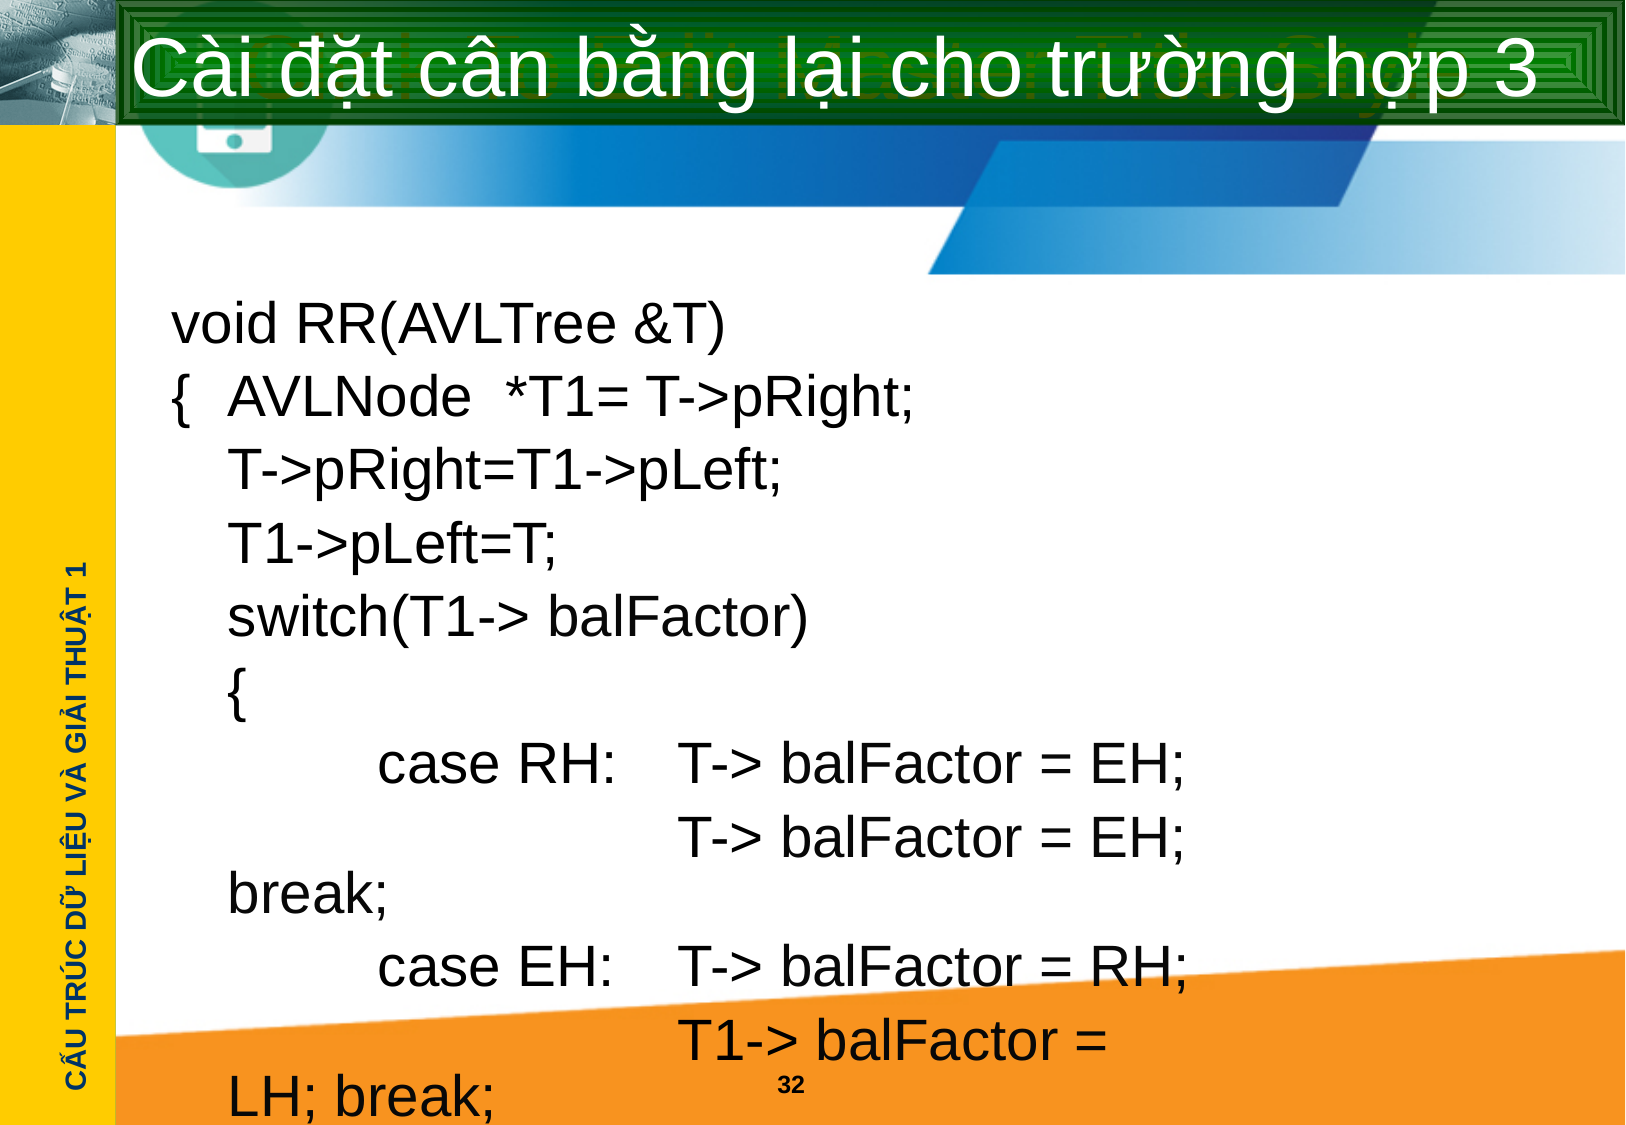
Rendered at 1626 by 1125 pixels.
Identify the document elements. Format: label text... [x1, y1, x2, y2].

picture [0, 0, 115, 125]
list void RR(AVLTree &T) { AVLNode *T1= T->pRight; T->pRight=T1->pLeft; T1->pLeft=T; switch(T1-> balFactor) { case RH: T-> balFactor = EH; T-> balFactor = EH; break; case EH: T-> balFactor = RH; T1-> balFactor = LH; break; } T=T1 } [156, 290, 1220, 917]
title Cài đặt cân bằng lại cho trường hợp 3 [115, 0, 1625, 126]
picture [116, 0, 1626, 1125]
